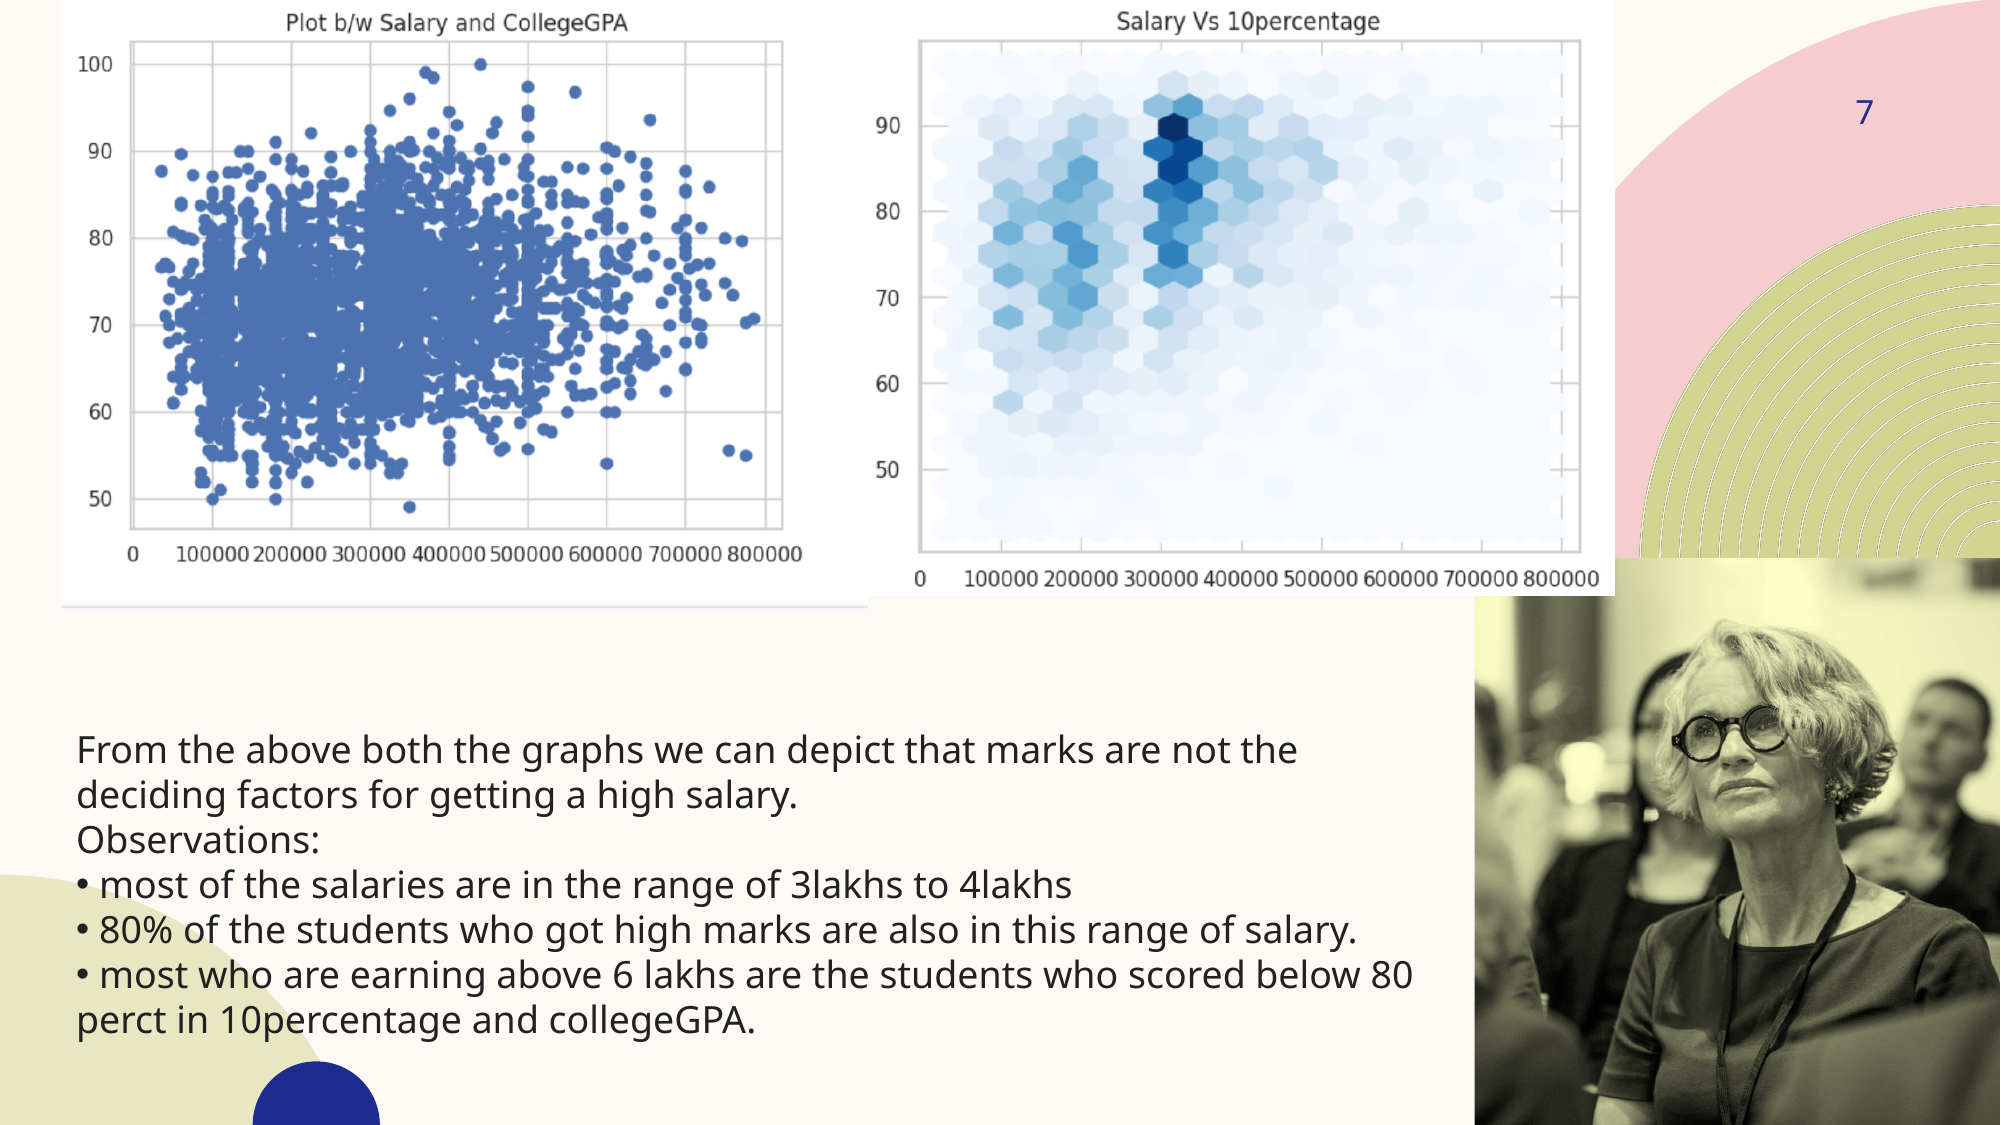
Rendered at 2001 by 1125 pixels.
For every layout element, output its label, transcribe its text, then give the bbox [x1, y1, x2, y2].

slide_number 7 [1712, 75, 1875, 153]
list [61, 0, 868, 611]
picture [867, 0, 2001, 1125]
text_box From the above both the graphs we can depict that marks are not the deciding factors for getting a high salary. Observations: most of the salaries are in the range of 3lakhs to 4lakhs 80% of the students who got high marks are also in this range of salary. most who are earning above 6 lakhs are the students who scored below 80 perct in 10percentage and collegeGPA. [61, 718, 1474, 1094]
